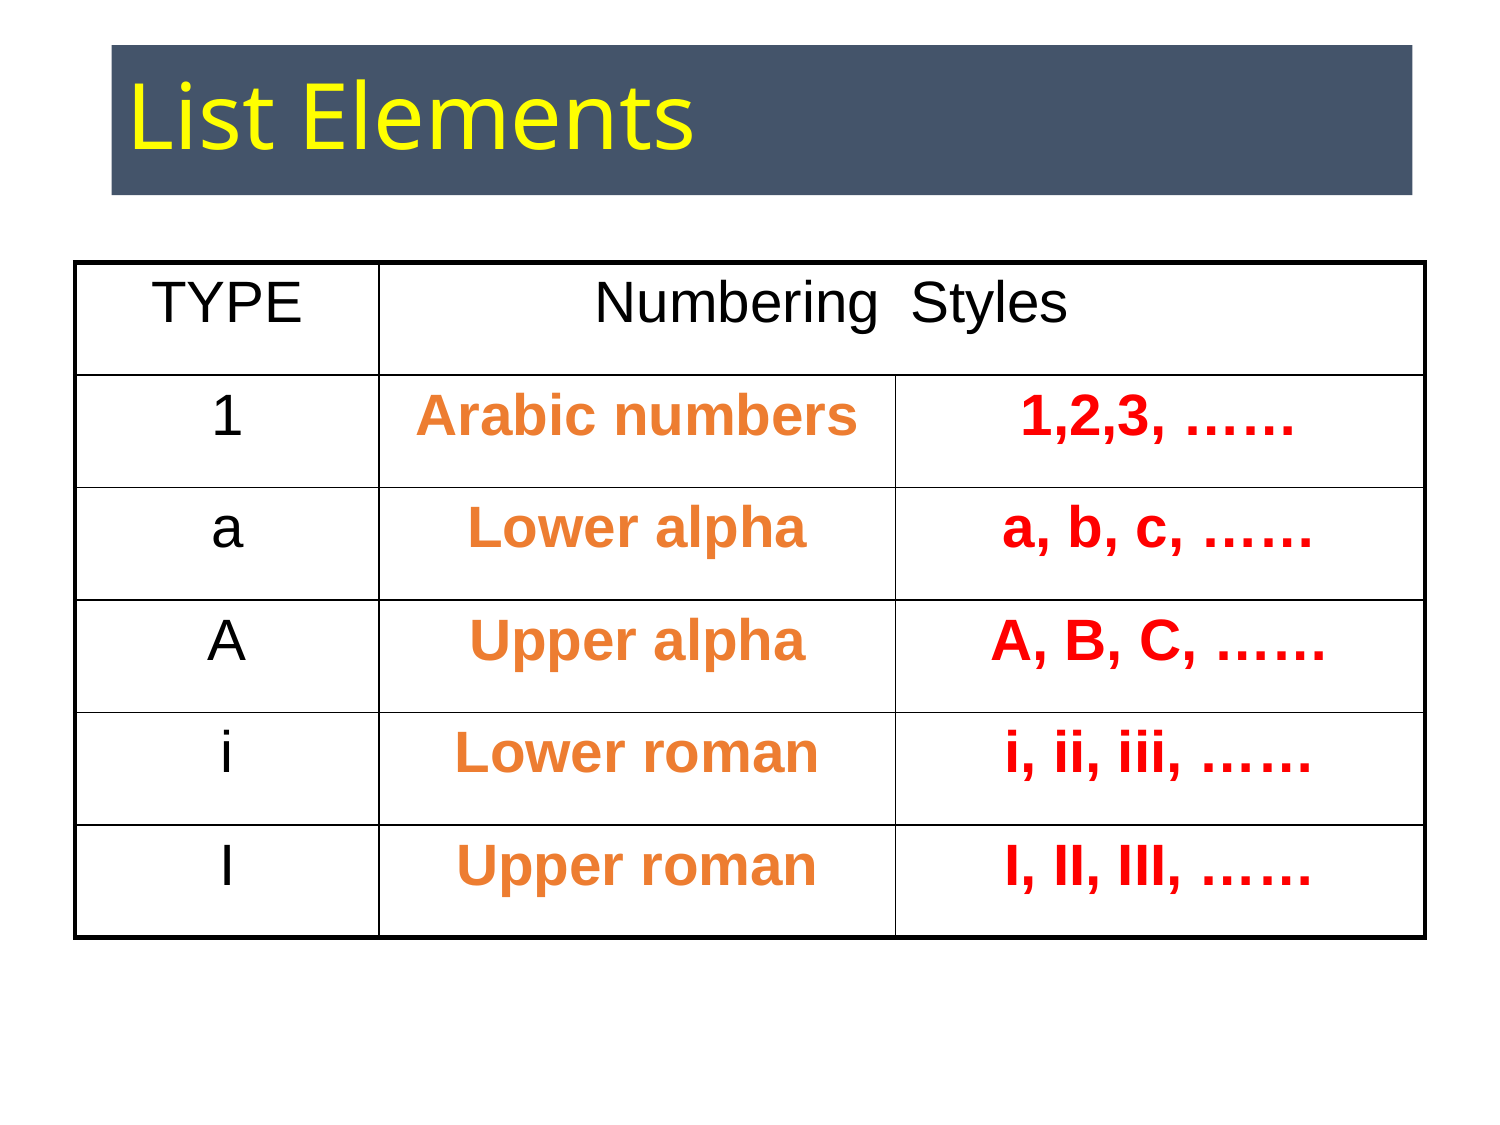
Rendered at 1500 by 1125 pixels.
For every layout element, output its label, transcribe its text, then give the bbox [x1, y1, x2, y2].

table_header TYPE [77, 265, 378, 374]
table_cell a [77, 488, 378, 599]
title List Elements [111, 45, 1413, 196]
table_cell i [77, 713, 378, 824]
table_cell Lower roman [380, 713, 895, 824]
table_cell 1,2,3, …… [896, 376, 1423, 487]
table_cell I, II, III, …… [896, 826, 1423, 935]
table_cell Lower alpha [380, 488, 895, 599]
table_cell A, B, C, …… [896, 601, 1423, 712]
table_cell Upper roman [380, 826, 895, 935]
table_cell Upper alpha [380, 601, 895, 712]
table_cell I [77, 826, 378, 935]
table_cell 1 [77, 376, 378, 487]
table_cell a, b, c, …… [896, 488, 1423, 599]
table_cell i, ii, iii, …… [896, 713, 1423, 824]
table_cell Arabic numbers [380, 376, 895, 487]
table_header Numbering [380, 265, 896, 374]
table_cell A [77, 601, 378, 712]
table_header Styles [896, 265, 1423, 374]
